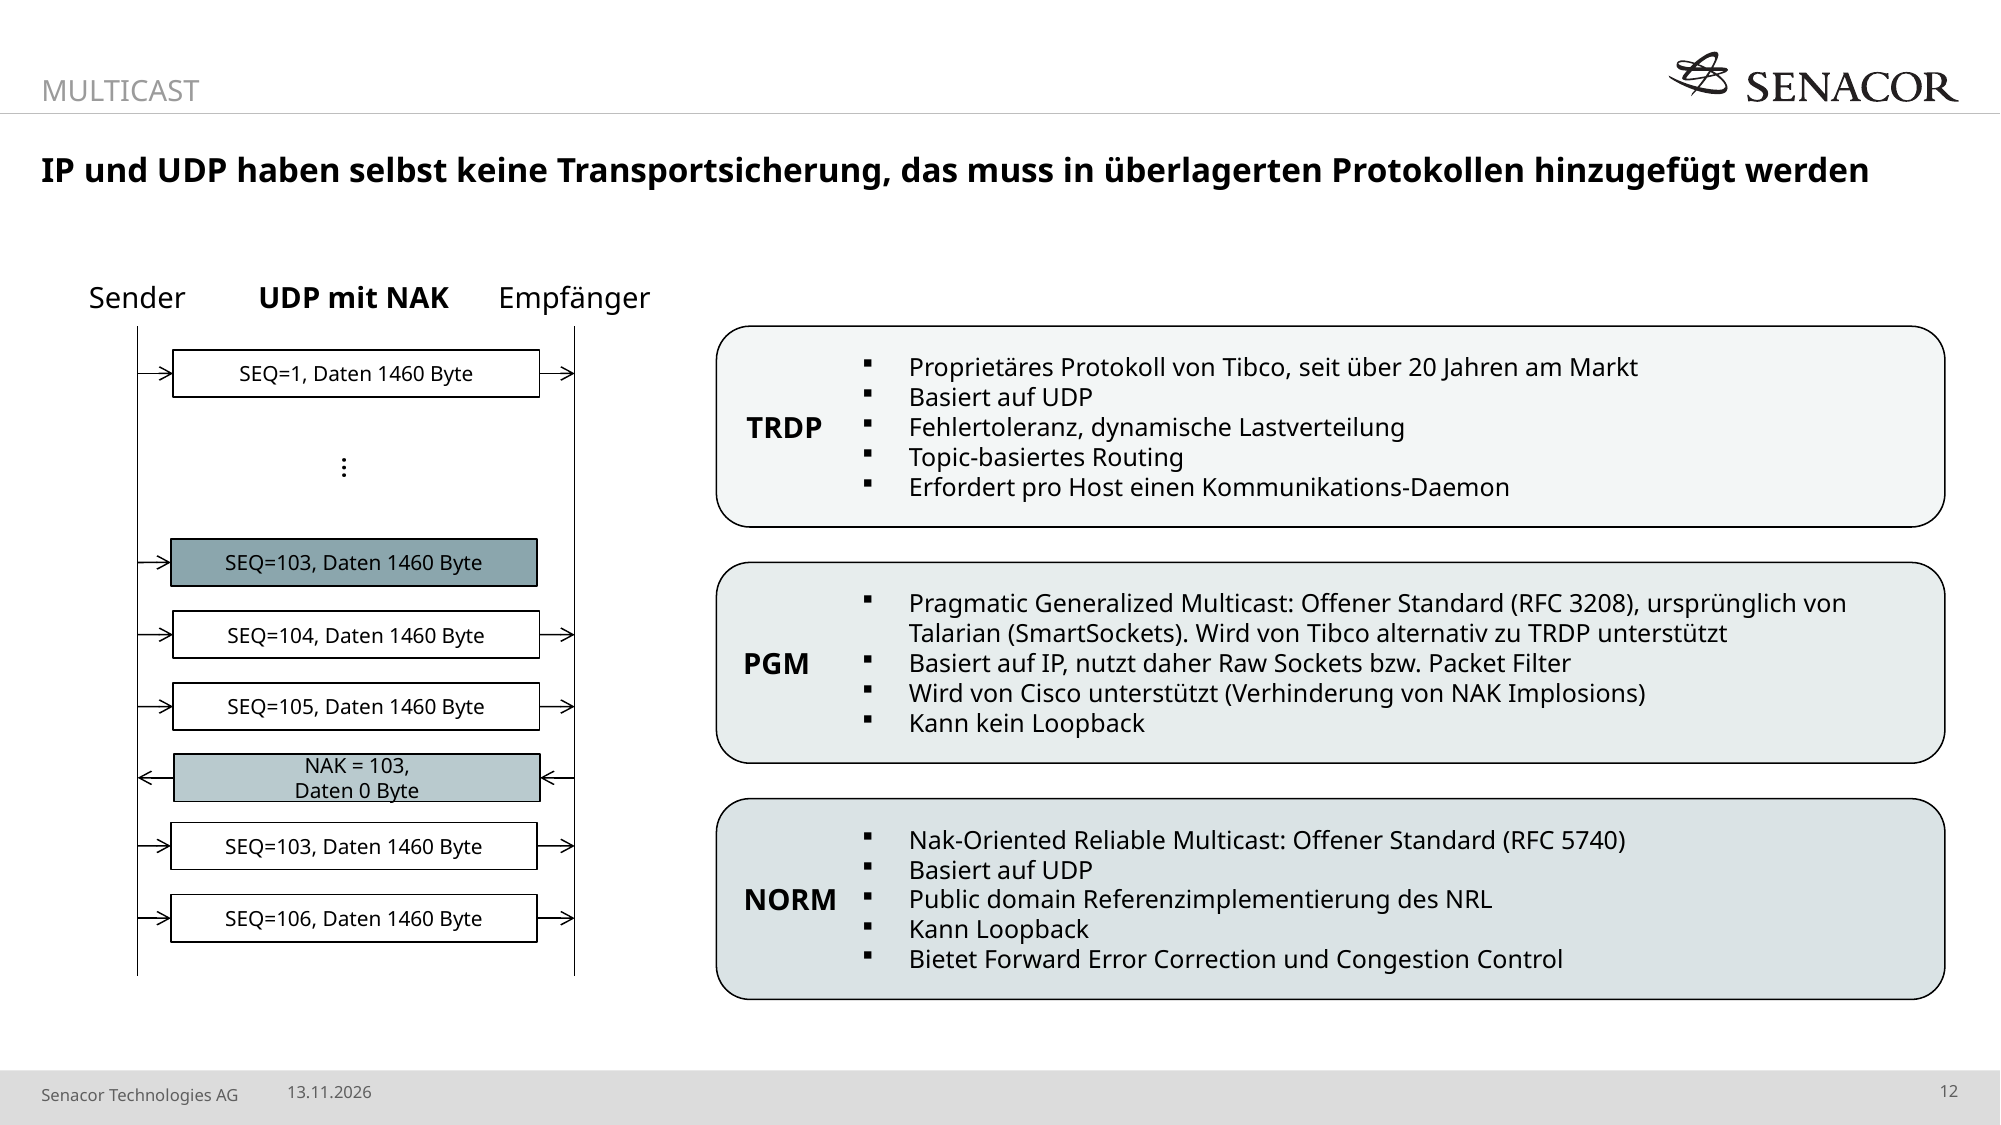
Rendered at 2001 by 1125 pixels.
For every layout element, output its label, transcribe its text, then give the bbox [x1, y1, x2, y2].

text_box TRDP [746, 408, 823, 444]
text_box UDP mit NAK [258, 278, 450, 314]
text_box SEQ=105, Daten 1460 Byte [171, 681, 541, 732]
text_box SEQ=104, Daten 1460 Byte [171, 609, 541, 660]
text_box SEQ=1, Daten 1460 Byte [171, 348, 541, 399]
text_box PGM [743, 645, 811, 681]
list multicast [41, 42, 1552, 114]
title IP und UDP haben selbst keine Transportsicherung, das muss in überlagerten Protokollen hinzugefügt werden [41, 149, 1959, 232]
text_box NAK = 103, Daten 0 Byte [172, 752, 542, 803]
text_box Pragmatic Generalized Multicast: Offener Standard (RFC 3208), ursprünglich von Talarian (SmartSockets). Wird von Tibco alternativ zu TRDP unterstützt Basiert auf IP, nutzt daher Raw Sockets bzw. Packet Filter Wird von Cisco unterstützt (Verhinderung von NAK Implosions) Kann kein Loopback [714, 560, 1948, 766]
text_box Empfänger [498, 278, 651, 314]
text_box SEQ=103, Daten 1460 Byte [169, 820, 539, 872]
text_box Nak-Oriented Reliable Multicast: Offener Standard (RFC 5740) Basiert auf UDP Public domain Referenzimplementierung des NRL Kann Loopback Bietet Forward Error Correction und Congestion Control [714, 796, 1948, 1002]
text_box … [336, 456, 372, 480]
text_box NORM [743, 881, 838, 917]
text_box SEQ=103, Daten 1460 Byte [169, 537, 539, 588]
slide_number 12 [1852, 1070, 1959, 1125]
text_box SEQ=106, Daten 1460 Byte [169, 892, 539, 944]
text_box Sender [89, 278, 187, 314]
text_box Proprietäres Protokoll von Tibco, seit über 20 Jahren am Markt Basiert auf UDP Fehlertoleranz, dynamische Lastverteilung Topic-basiertes Routing Erfordert pro Host einen Kommunikations-Daemon [714, 324, 1948, 530]
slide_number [287, 1070, 408, 1125]
